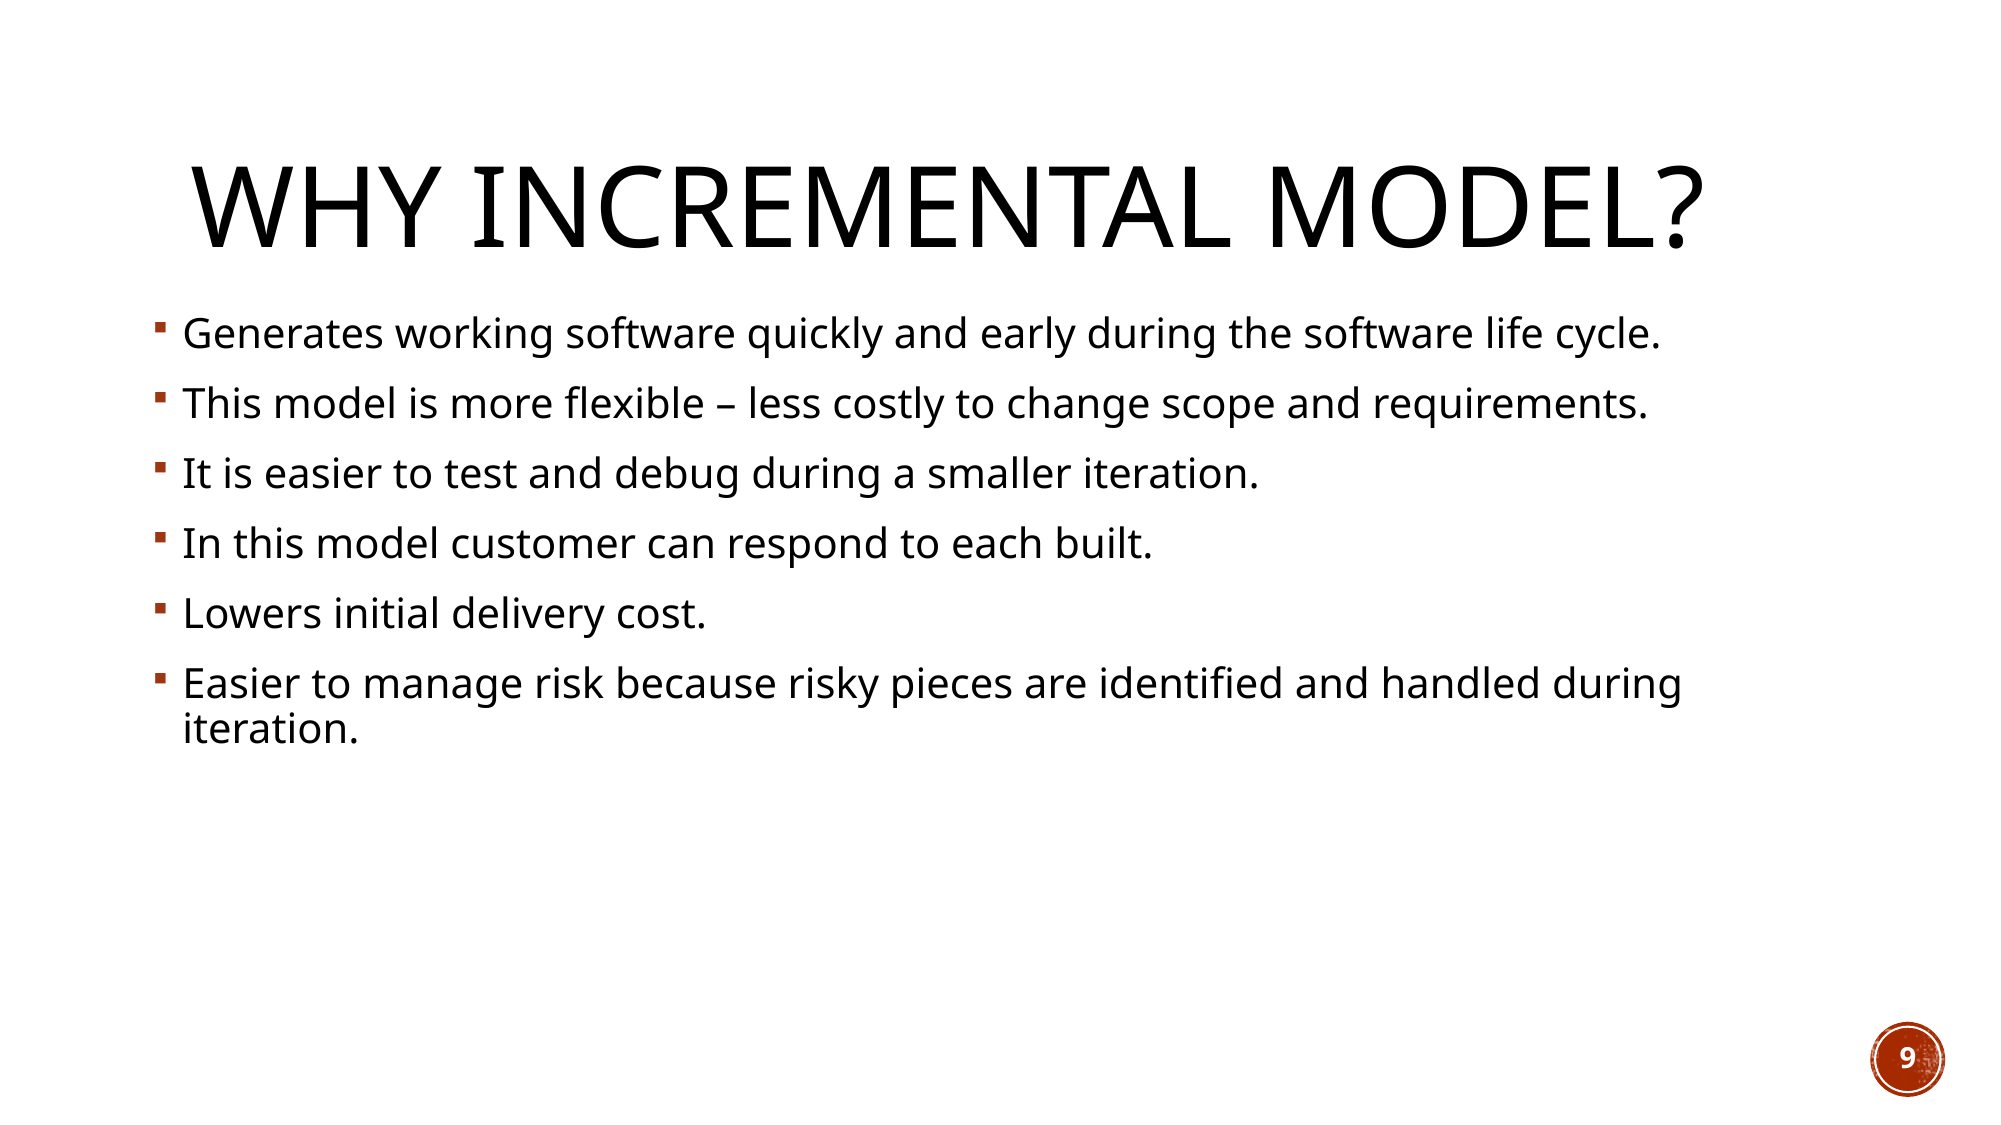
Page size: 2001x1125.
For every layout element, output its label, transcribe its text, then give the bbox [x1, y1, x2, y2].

list Generates working software quickly and early during the software life cycle. This model is more flexible – less costly to change scope and requirements. It is easier to test and debug during a smaller iteration. In this model customer can respond to each built. Lowers initial delivery cost. Easier to manage risk because risky pieces are identified and handled during iteration. [137, 229, 1863, 944]
title Why Incremental Model? [175, 79, 1826, 229]
slide_number 9 [1855, 1028, 1961, 1089]
